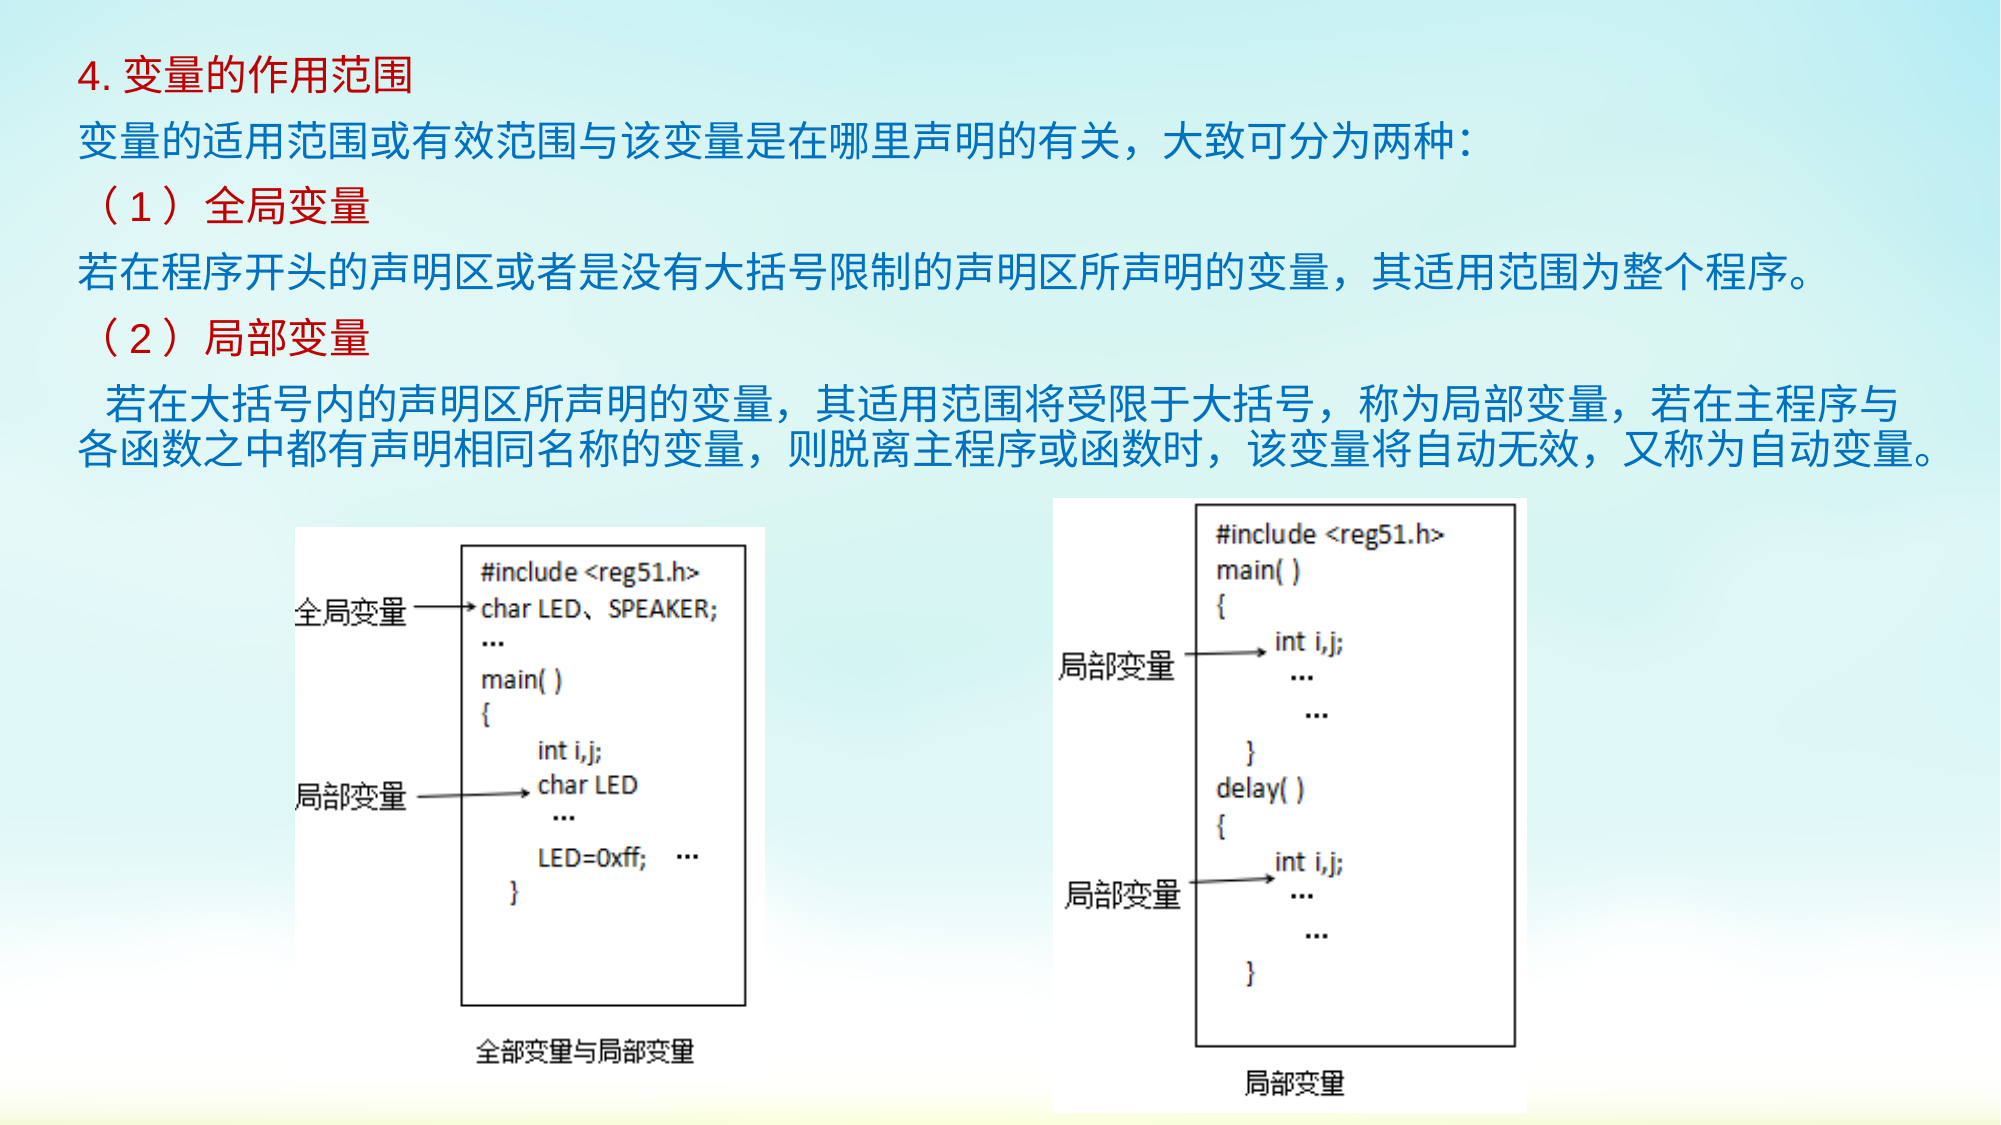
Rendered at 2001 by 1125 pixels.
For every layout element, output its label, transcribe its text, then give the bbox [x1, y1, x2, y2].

list 4.变量的作用范围 变量的适用范围或有效范围与该变量是在哪里声明的有关，大致可分为两种： （1）全局变量 若在程序开头的声明区或者是没有大括号限制的声明区所声明的变量，其适用范围为整个程序。 （2）局部变量 若在大括号内的声明区所声明的变量，其适用范围将受限于大括号，称为局部变量，若在主程序与各函数之中都有声明相同名称的变量，则脱离主程序或函数时，该变量将自动无效，又称为自动变量。 [62, 46, 1938, 808]
picture [0, 0, 2001, 1125]
